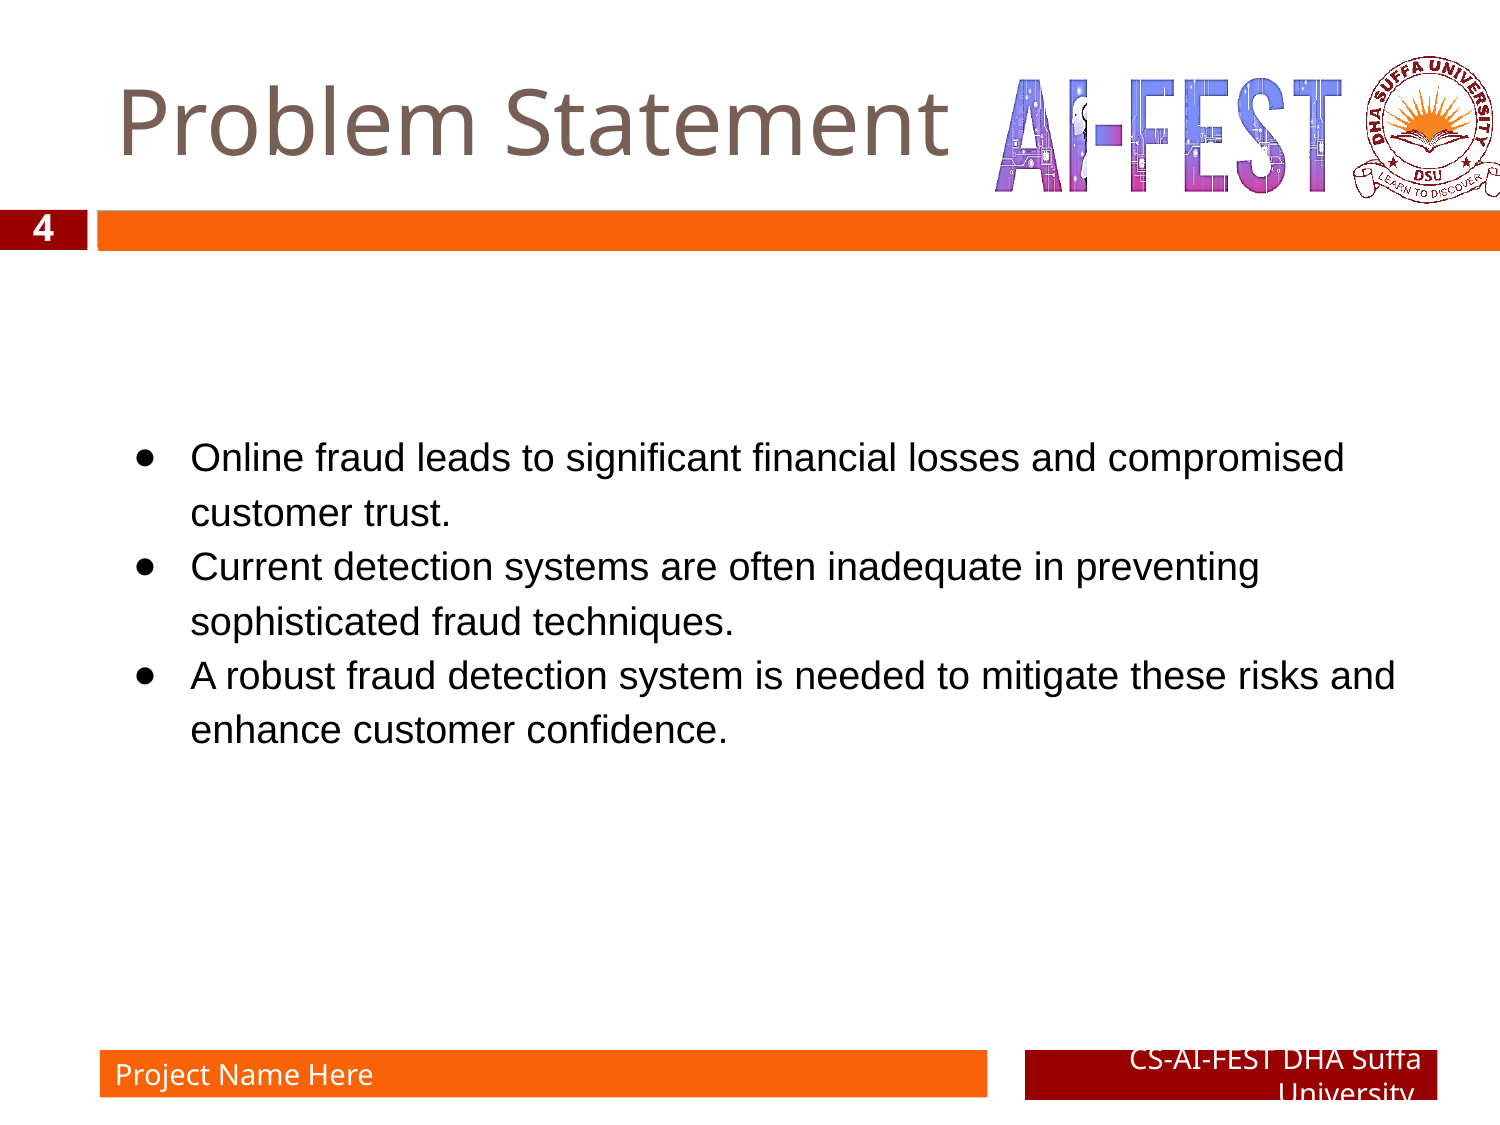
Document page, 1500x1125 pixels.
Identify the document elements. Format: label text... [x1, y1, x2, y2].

title Problem Statement [100, 37, 1350, 200]
picture [989, 50, 1500, 211]
footer Project Name Here [99, 1050, 988, 1098]
slide_number ‹#› [0, 209, 88, 250]
slide_number CS-AI-FEST DHA Suffa University [1025, 1050, 1438, 1100]
list Online fraud leads to significant financial losses and compromised customer trust. Current detection systems are often inadequate in preventing sophisticated fraud techniques. A robust fraud detection system is needed to mitigate these risks and enhance customer confidence. [100, 262, 1438, 1000]
